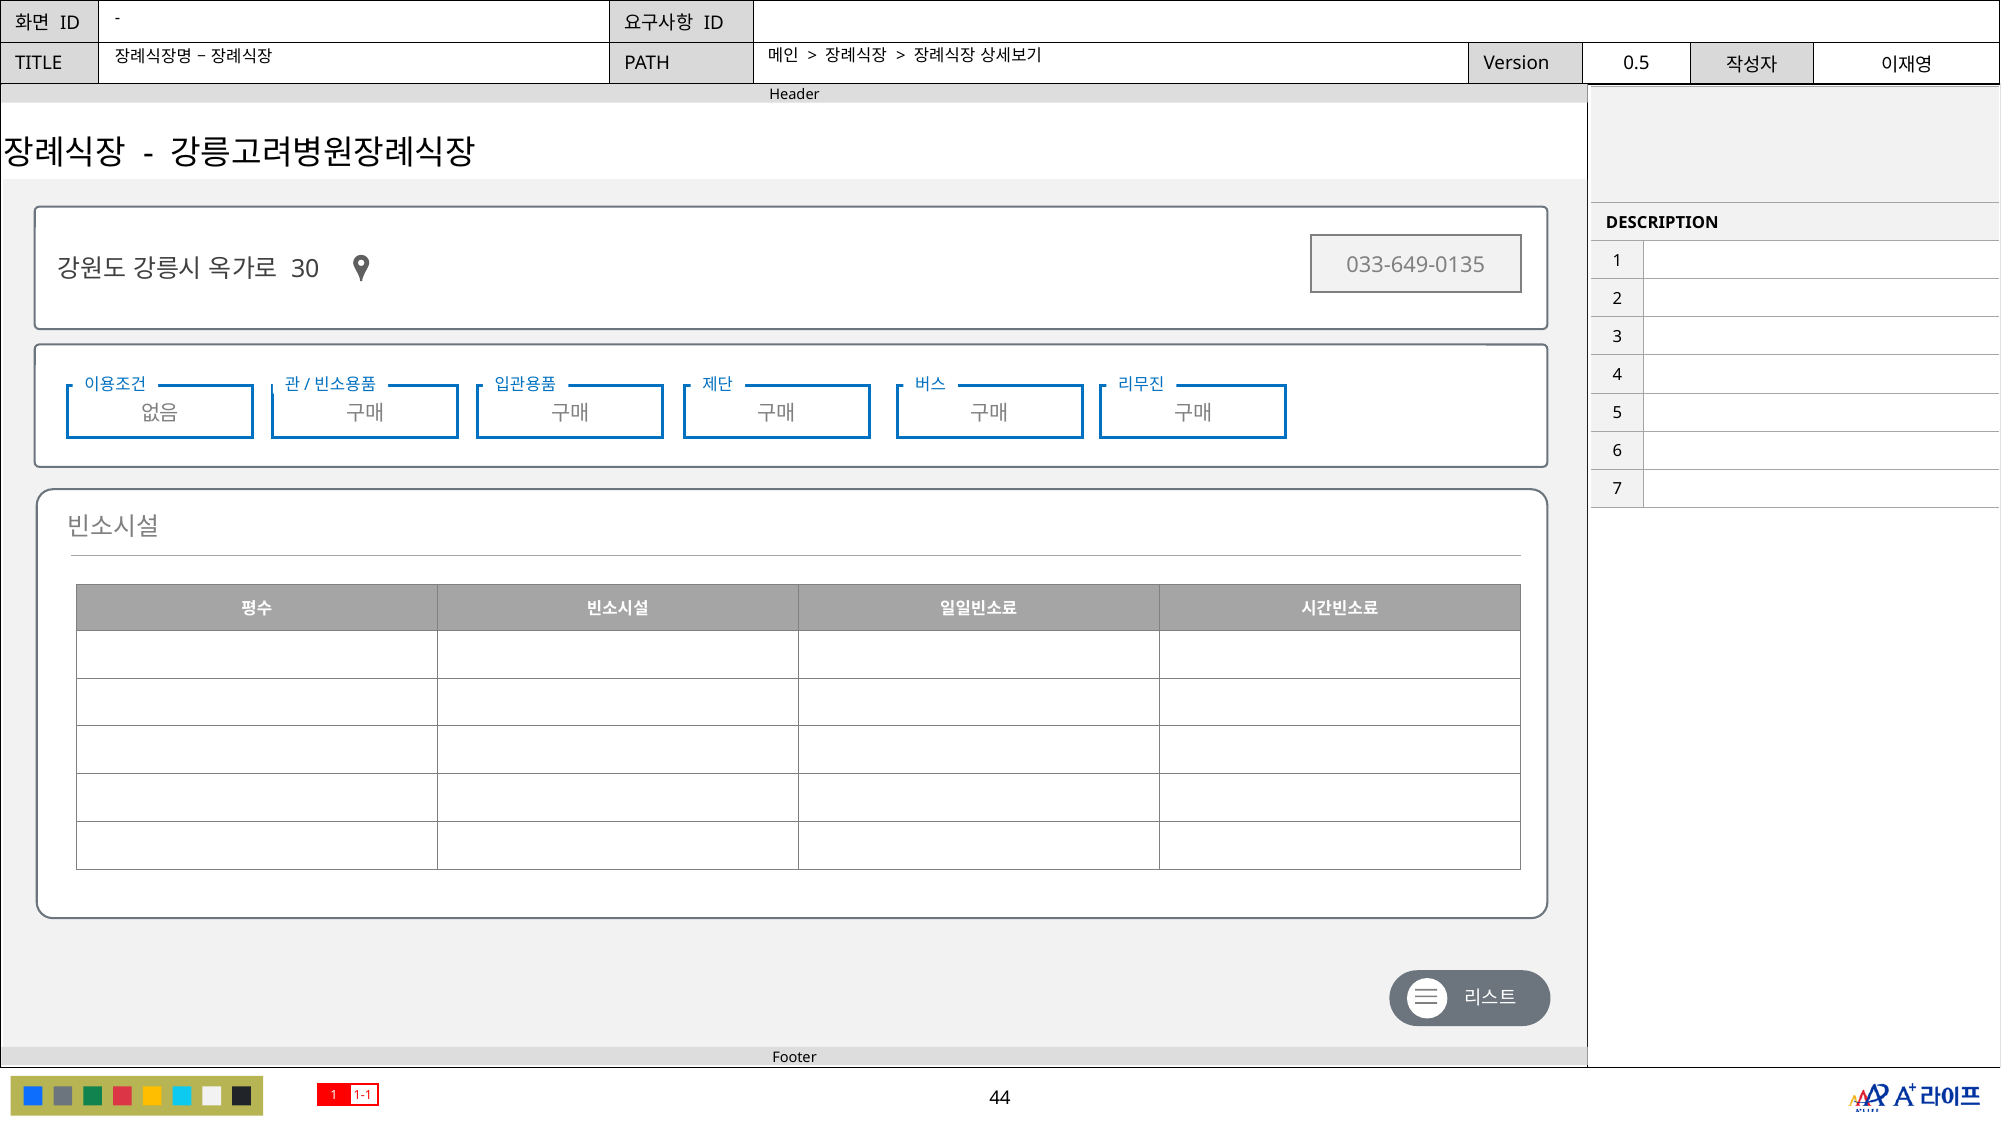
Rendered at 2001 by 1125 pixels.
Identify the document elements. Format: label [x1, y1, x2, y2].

table_cell [1591, 241, 1643, 278]
table_cell [1644, 279, 1999, 316]
text_box [99, 41, 607, 72]
text_box [1389, 970, 1558, 1026]
table_cell [1591, 432, 1643, 469]
text_box [36, 489, 1548, 919]
table_cell [1644, 355, 1999, 393]
table_cell [1644, 470, 1999, 507]
table_header [1591, 87, 1999, 202]
text_box [99, 1, 610, 37]
table_cell [1644, 317, 1999, 354]
text_box [34, 206, 1548, 330]
table_cell [1591, 355, 1643, 393]
picture [1848, 1083, 1980, 1112]
table_cell [1644, 432, 1999, 469]
text_box [317, 1083, 379, 1106]
table_cell [1591, 279, 1643, 316]
list [753, 39, 1465, 75]
table_cell [1644, 394, 1999, 431]
text_box [33, 343, 1549, 468]
table_cell [1591, 317, 1643, 354]
table_cell [1644, 241, 1999, 278]
table_cell [1591, 394, 1643, 431]
table_cell [1591, 470, 1643, 507]
table_cell [1591, 203, 1999, 240]
text_box [0, 124, 491, 179]
